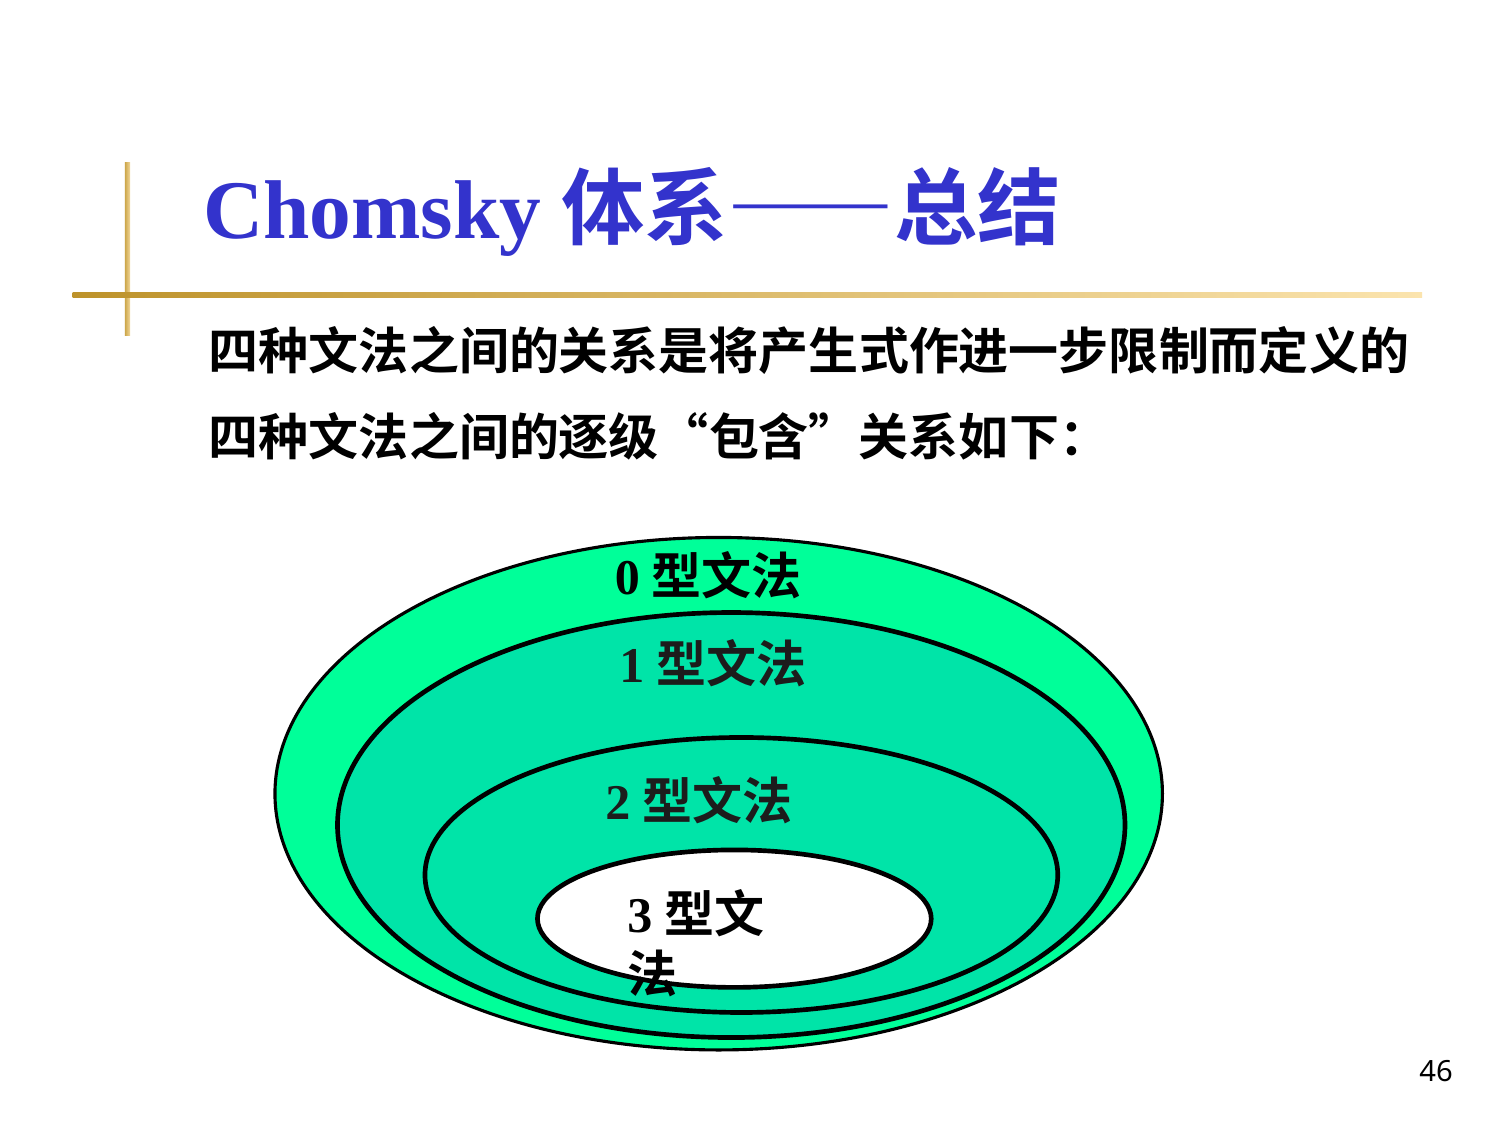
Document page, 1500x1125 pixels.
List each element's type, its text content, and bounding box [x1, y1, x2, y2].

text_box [274, 537, 1163, 1051]
title Chomsky体系——总结 [188, 99, 1388, 263]
slide_number 46 [1154, 1023, 1468, 1100]
list 四种文法之间的关系是将产生式作进一步限制而定义的 四种文法之间的逐级“包含”关系如下： [193, 312, 1469, 525]
